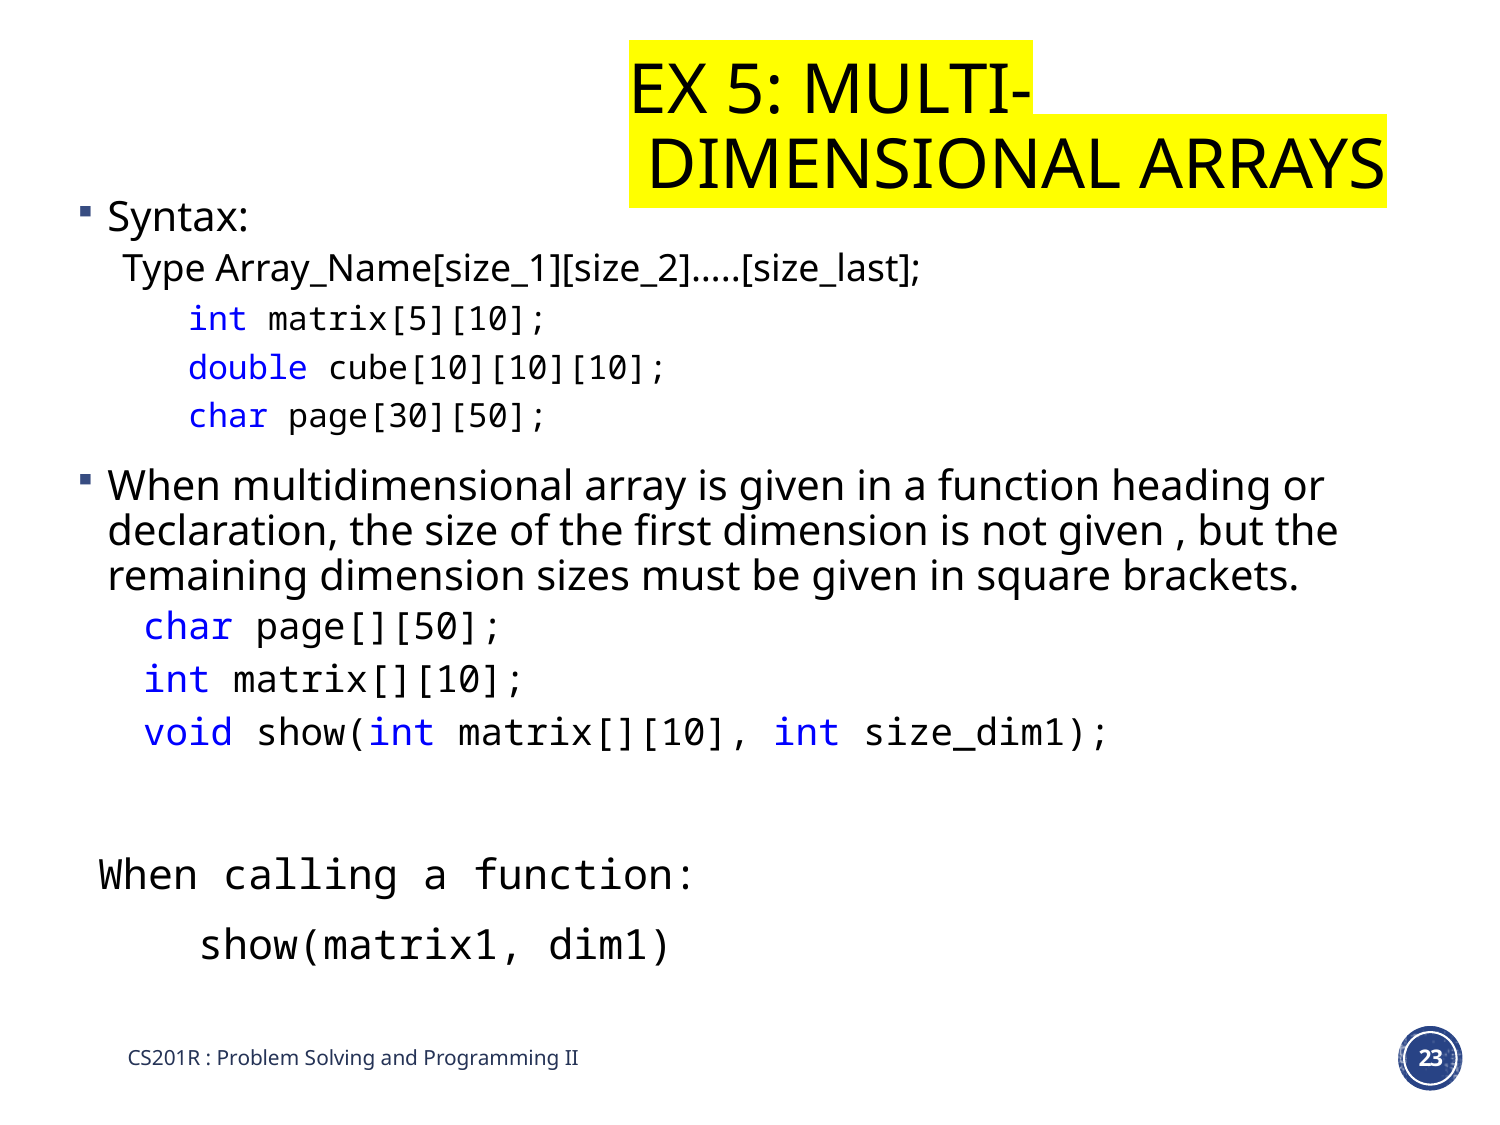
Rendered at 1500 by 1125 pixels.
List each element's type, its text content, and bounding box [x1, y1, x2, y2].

slide_number 23 [1391, 1028, 1471, 1089]
list Syntax: Type Array_Name[size_1][size_2]…..[size_last]; int matrix[5][10]; double cube[10][10][10]; char page[30][50]; When multidimensional array is given in a function heading or declaration, the size of the first dimension is not given , but the remaining dimension sizes must be given in square brackets. char page[][50]; int matrix[][10]; void show(int matrix[][10], int size_dim1); When calling a function: show(matrix1, dim1) [62, 188, 1413, 1001]
footer CS201R : Problem Solving and Programming II [112, 1028, 891, 1089]
title Ex 5: MULTI- DIMENSIONAL ARRAYS [614, 44, 1477, 213]
